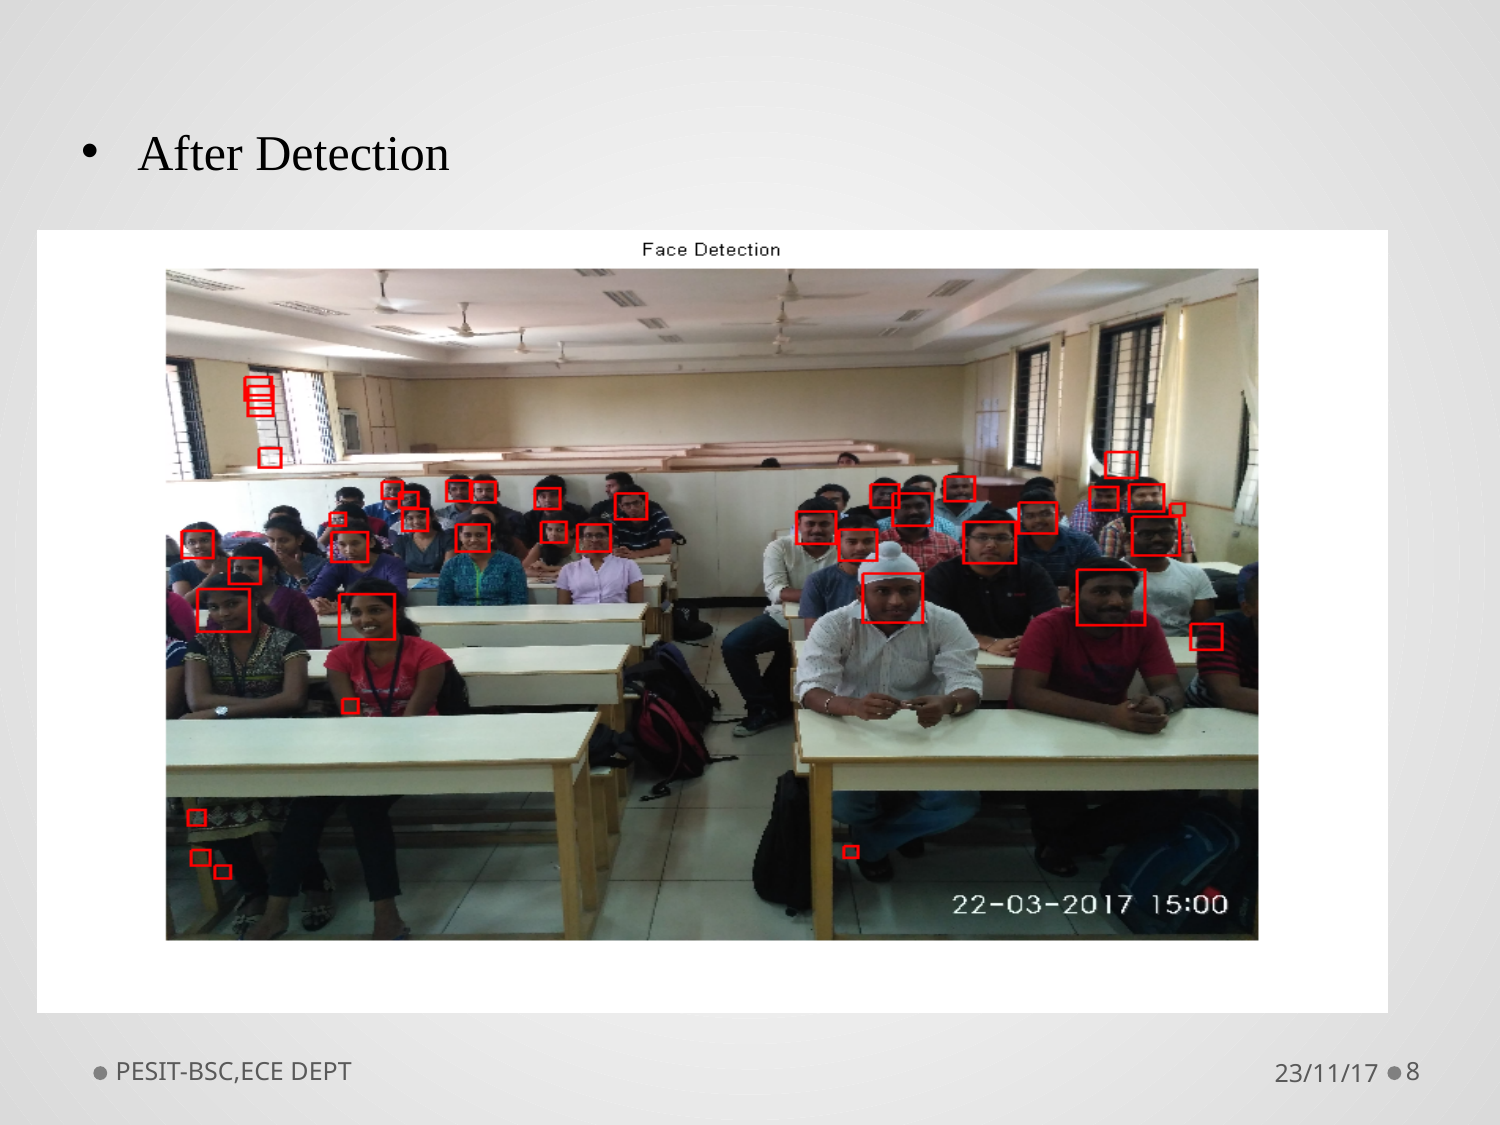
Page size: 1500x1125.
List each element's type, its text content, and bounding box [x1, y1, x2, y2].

picture [37, 230, 1388, 1013]
footer PESIT-BSC,ECE DEPT [108, 1042, 576, 1103]
slide_number 8 [1401, 1042, 1494, 1103]
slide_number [1043, 1042, 1386, 1103]
list After Detection [65, 112, 1416, 855]
